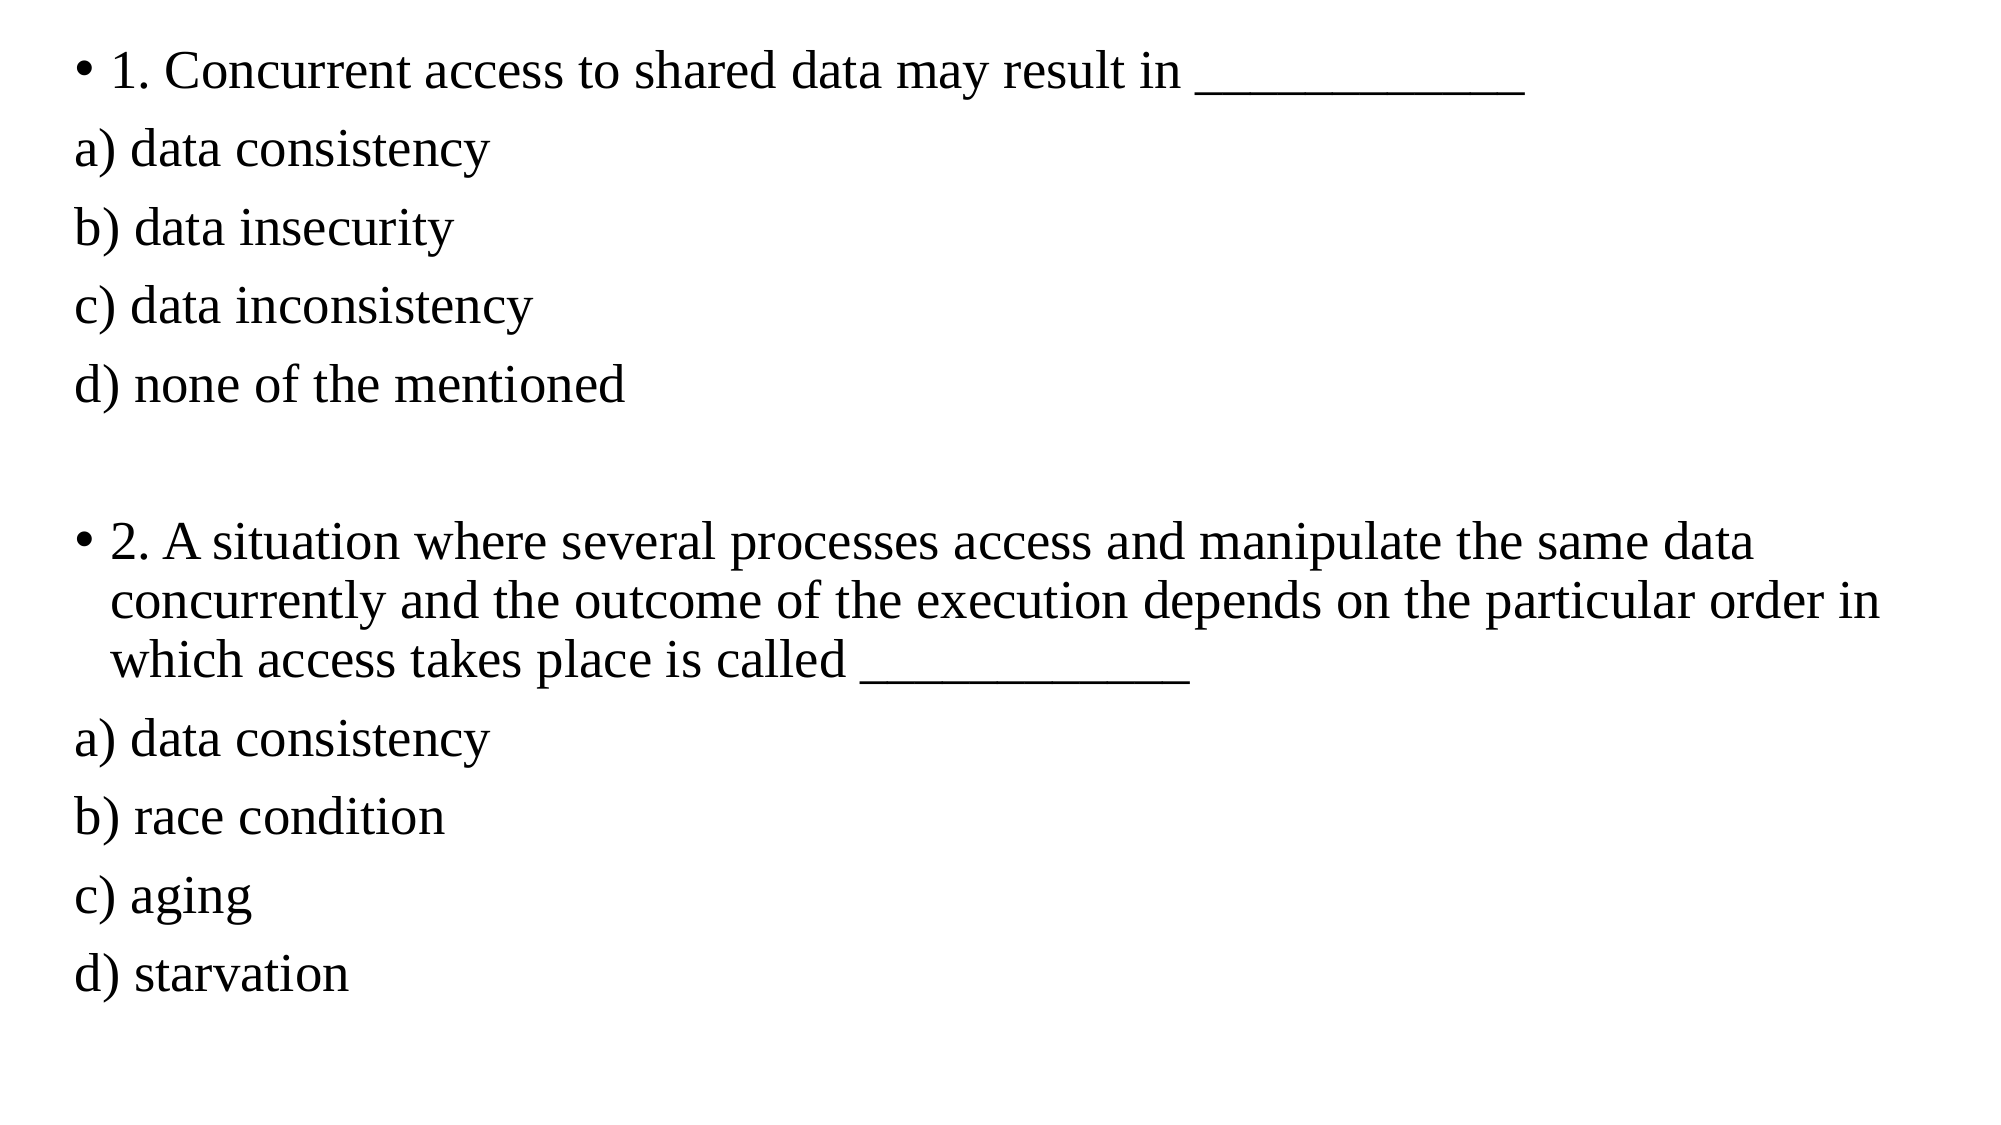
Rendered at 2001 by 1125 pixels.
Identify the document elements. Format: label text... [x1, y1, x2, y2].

list 1. Concurrent access to shared data may result in ____________ a) data consistency b) data insecurity c) data inconsistency d) none of the mentioned 2. A situation where several processes access and manipulate the same data concurrently and the outcome of the execution depends on the particular order in which access takes place is called ____________ a) data consistency b) race condition c) aging d) starvation [59, 33, 1940, 1014]
